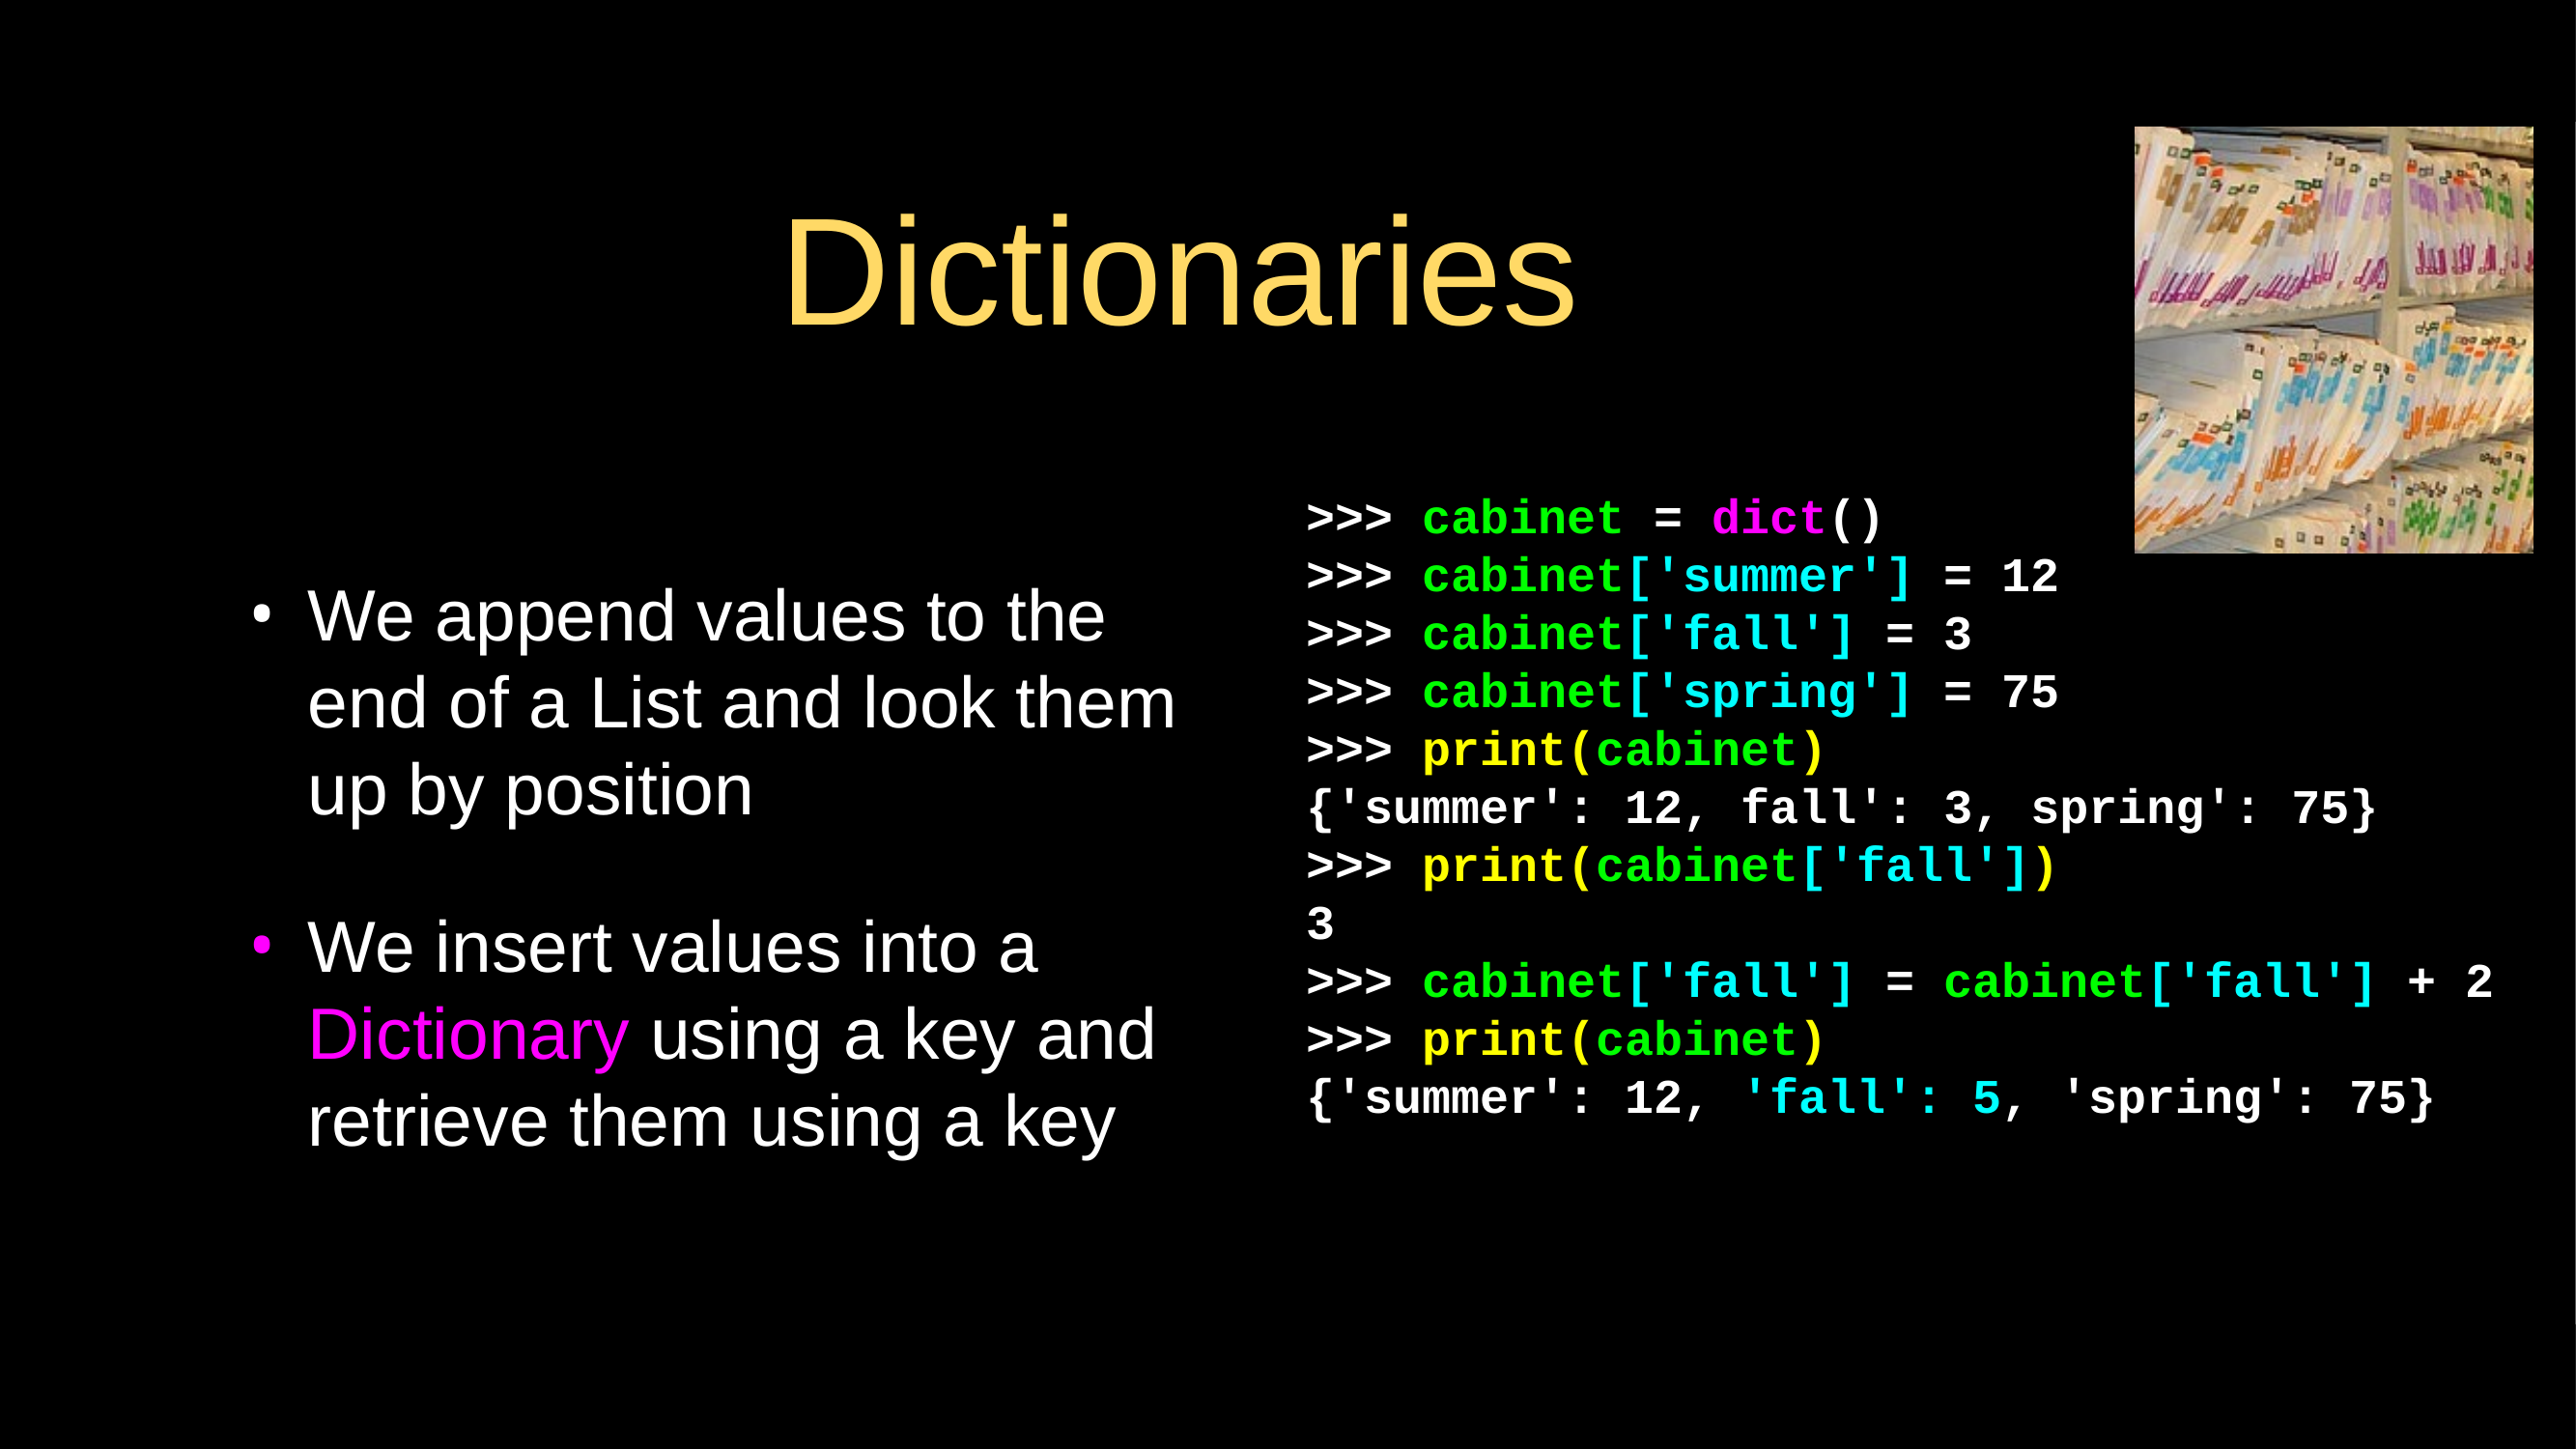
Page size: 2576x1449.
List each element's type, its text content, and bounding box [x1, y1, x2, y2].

list We append values to the end of a List and look them up by position We insert values into a Dictionary using a key and retrieve them using a key [183, 412, 1211, 1317]
title Dictionaries [183, 125, 2135, 403]
text_box >>> cabinet = dict() >>> cabinet['summer'] = 12 >>> cabinet['fall'] = 3 >>> cabinet['spring'] = 75 >>> print(cabinet) {'summer': 12, fall': 3, spring': 75} >>> print(cabinet['fall']) 3 >>> cabinet['fall'] = cabinet['fall'] + 2 >>> print(cabinet) {'summer': 12, 'fall': 5, 'spring': 75} [1306, 403, 2534, 1241]
picture [2134, 127, 2534, 554]
